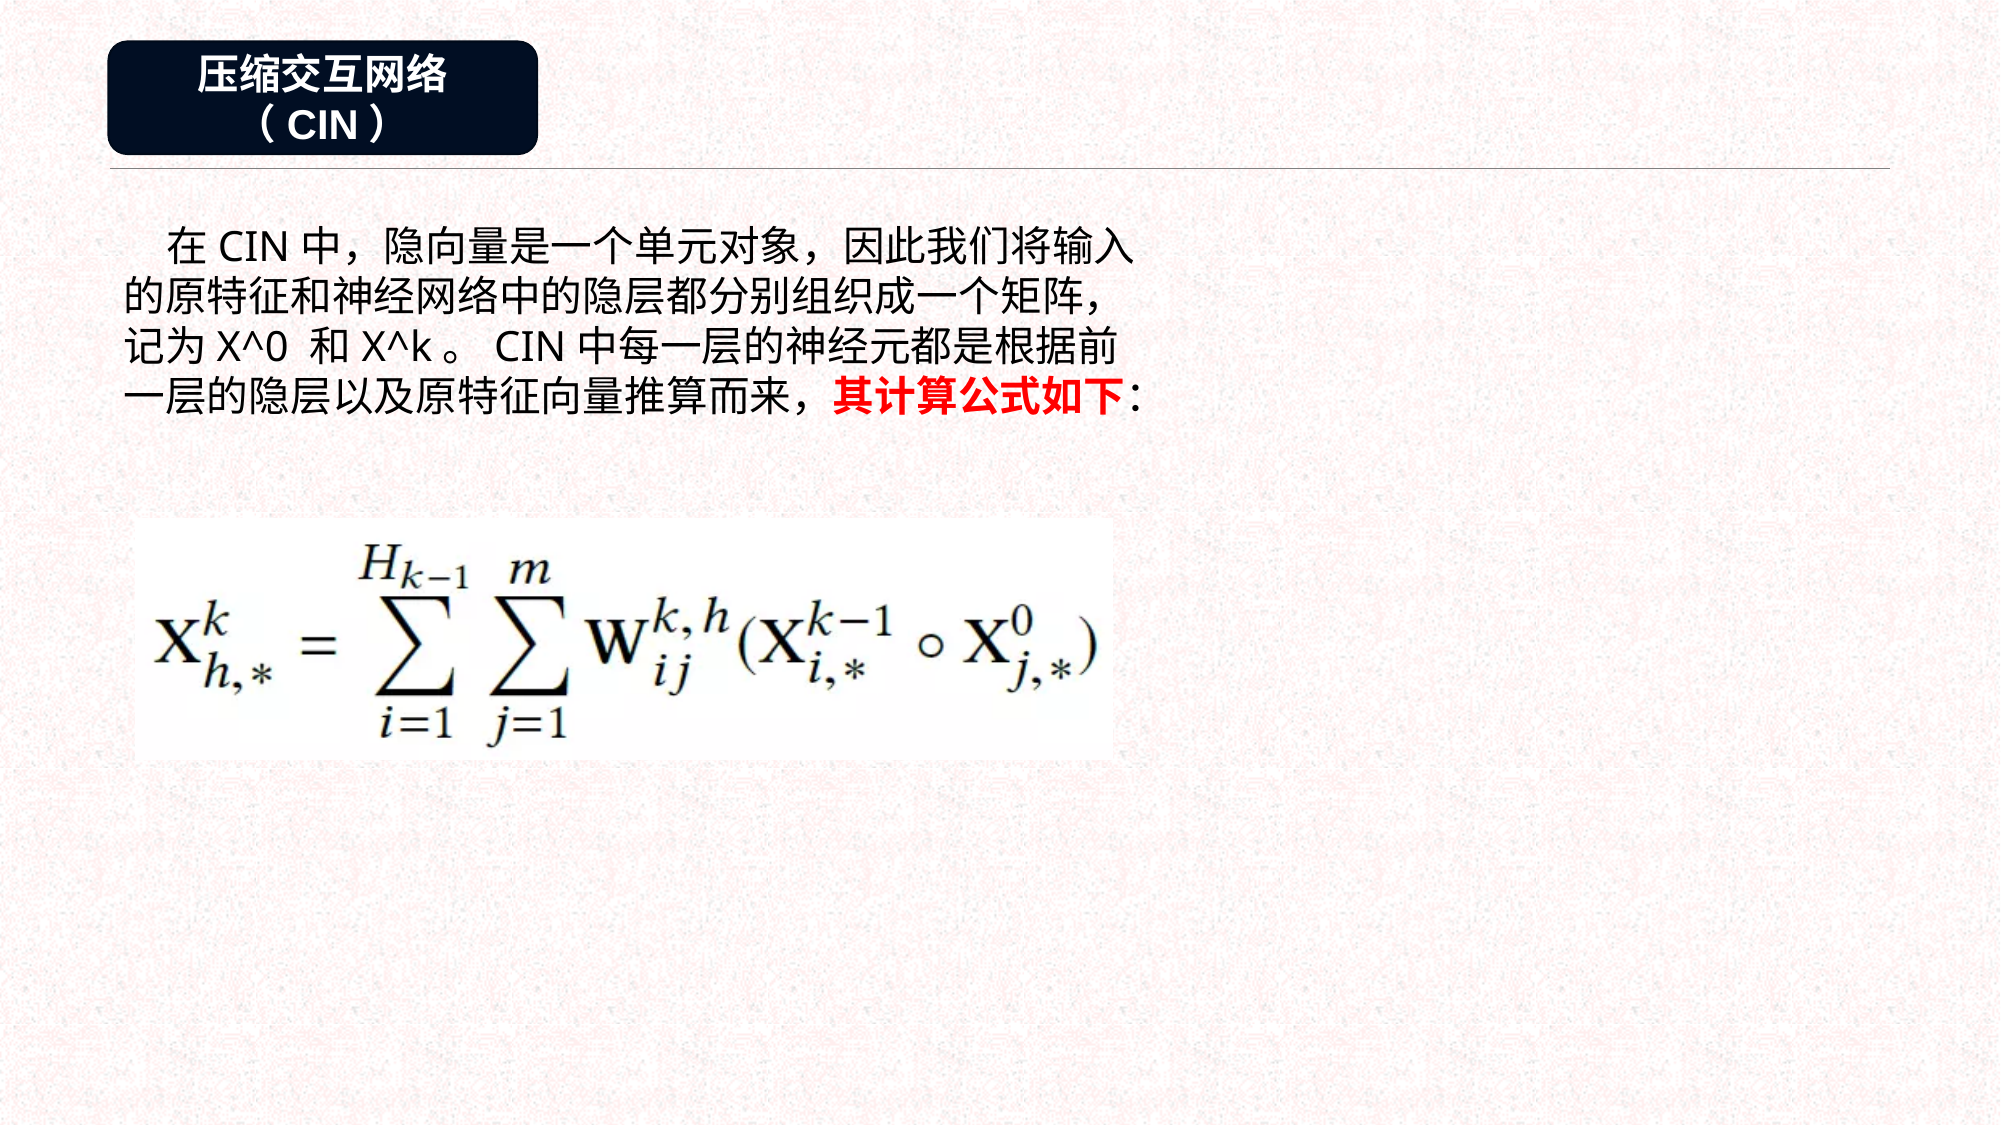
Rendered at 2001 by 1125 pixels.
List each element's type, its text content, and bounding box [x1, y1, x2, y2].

text_box 压缩交互网络（CIN） [107, 40, 539, 156]
text_box 在CIN中，隐向量是一个单元对象，因此我们将输入的原特征和神经网络中的隐层都分别组织成一个矩阵，记为X^0 和X^k。CIN中每一层的神经元都是根据前一层的隐层以及原特征向量推算而来，其计算公式如下： [108, 212, 1168, 428]
picture [0, 0, 2001, 1125]
